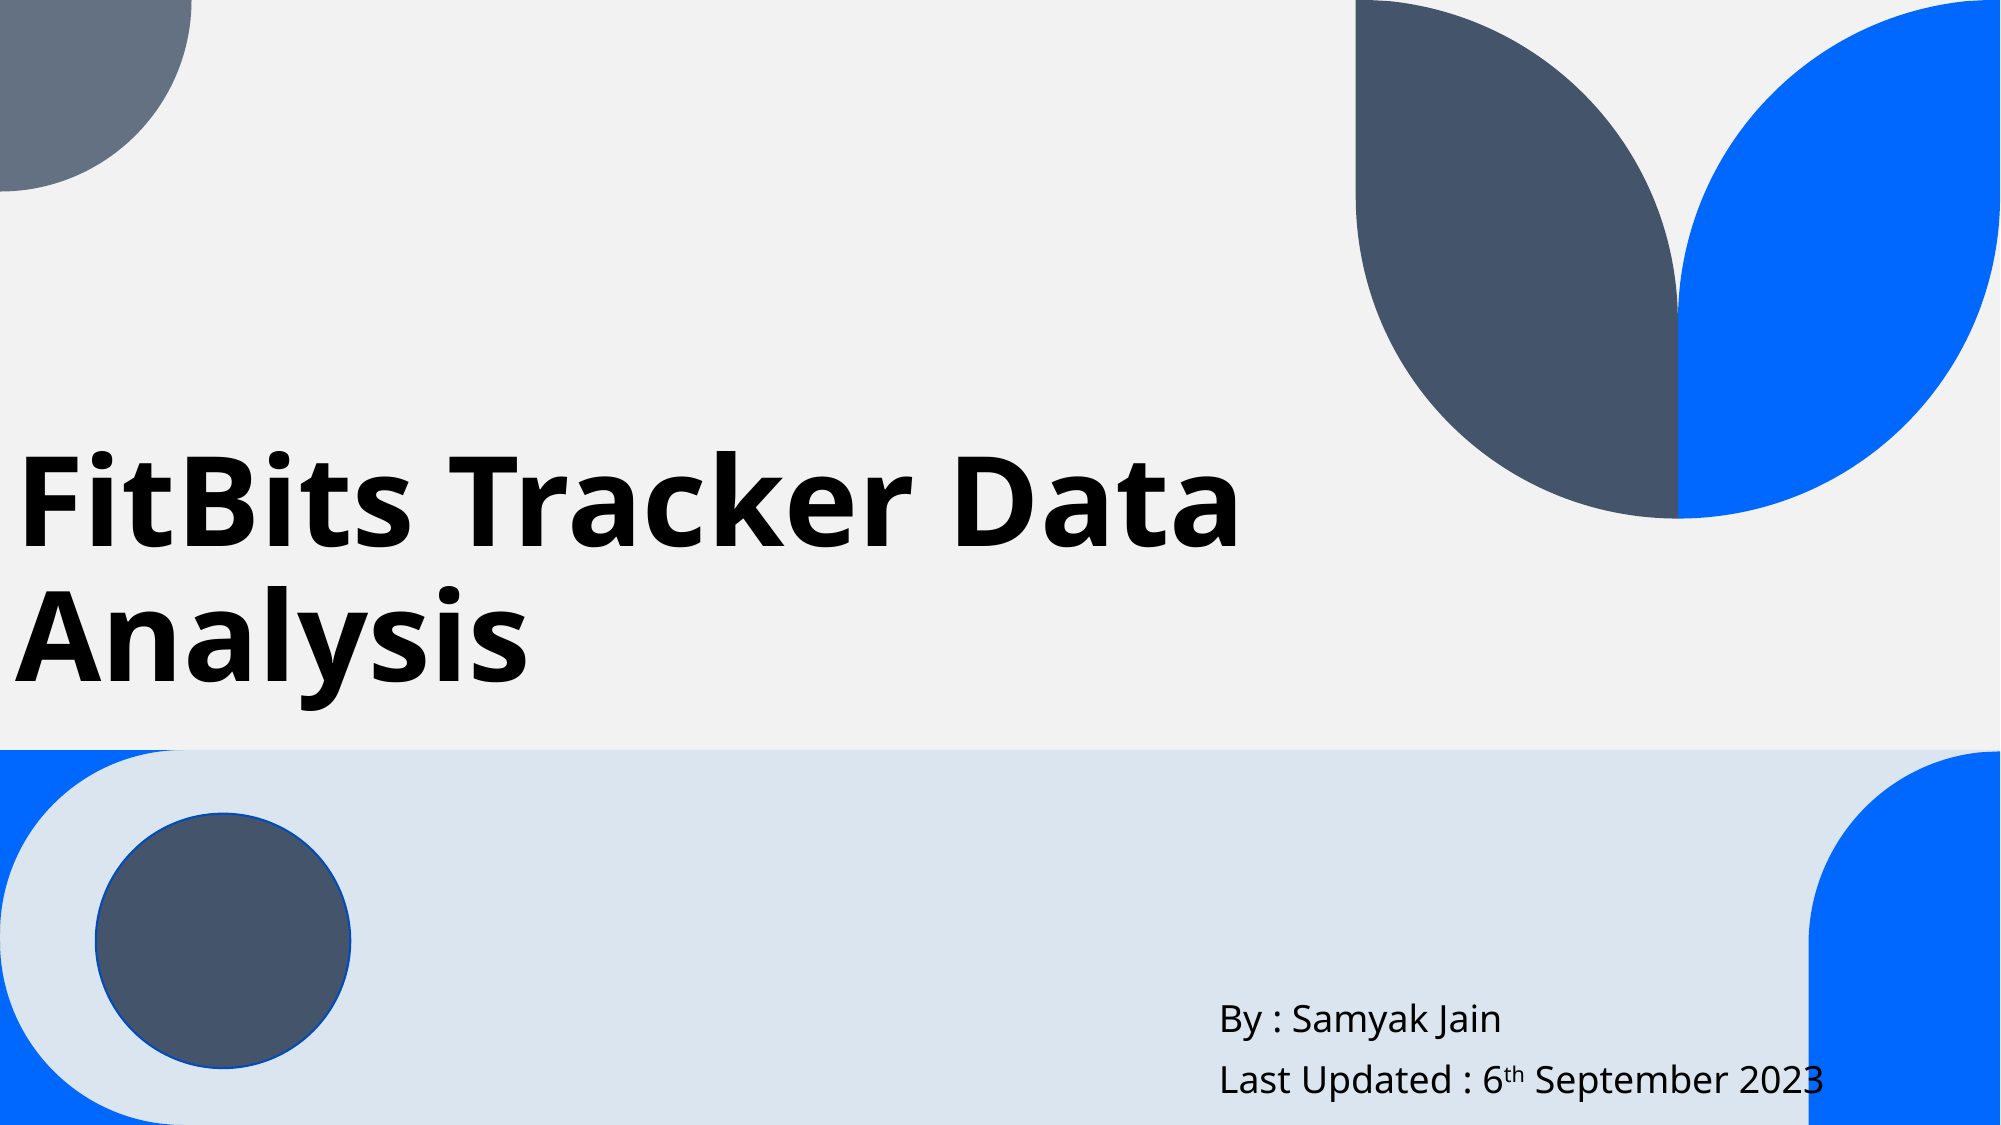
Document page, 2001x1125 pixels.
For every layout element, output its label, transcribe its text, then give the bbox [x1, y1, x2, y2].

title FitBits Tracker Data Analysis [0, 324, 1632, 717]
subtitle By : Samyak Jain Last Updated : 6th September 2023 [1203, 992, 2000, 1125]
